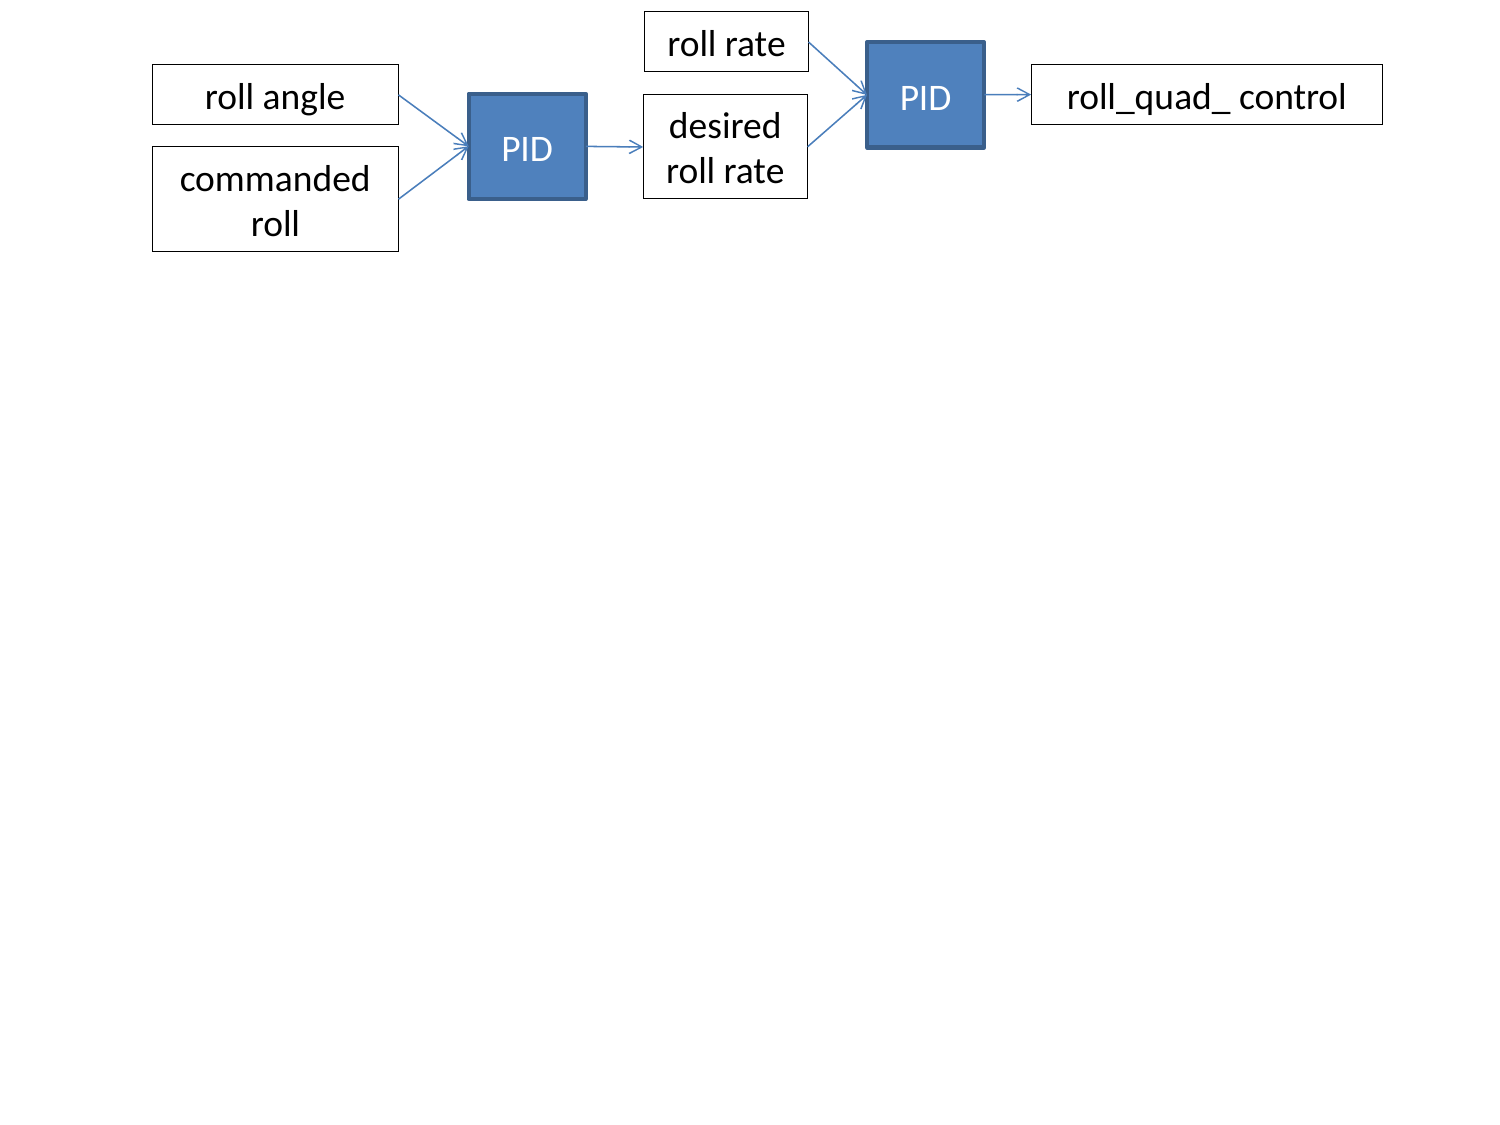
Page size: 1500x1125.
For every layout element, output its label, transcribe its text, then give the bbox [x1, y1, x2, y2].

text_box roll_quad_ control [1031, 64, 1383, 125]
text_box [807, 94, 867, 148]
text_box commanded roll [152, 146, 399, 252]
text_box [397, 146, 469, 200]
text_box PID [467, 92, 588, 201]
text_box [585, 139, 644, 155]
text_box [808, 41, 867, 95]
text_box [984, 87, 1031, 102]
text_box [397, 94, 469, 146]
text_box roll angle [152, 64, 399, 125]
text_box PID [865, 40, 986, 150]
text_box roll rate [644, 11, 809, 72]
text_box desired roll rate [643, 94, 808, 199]
